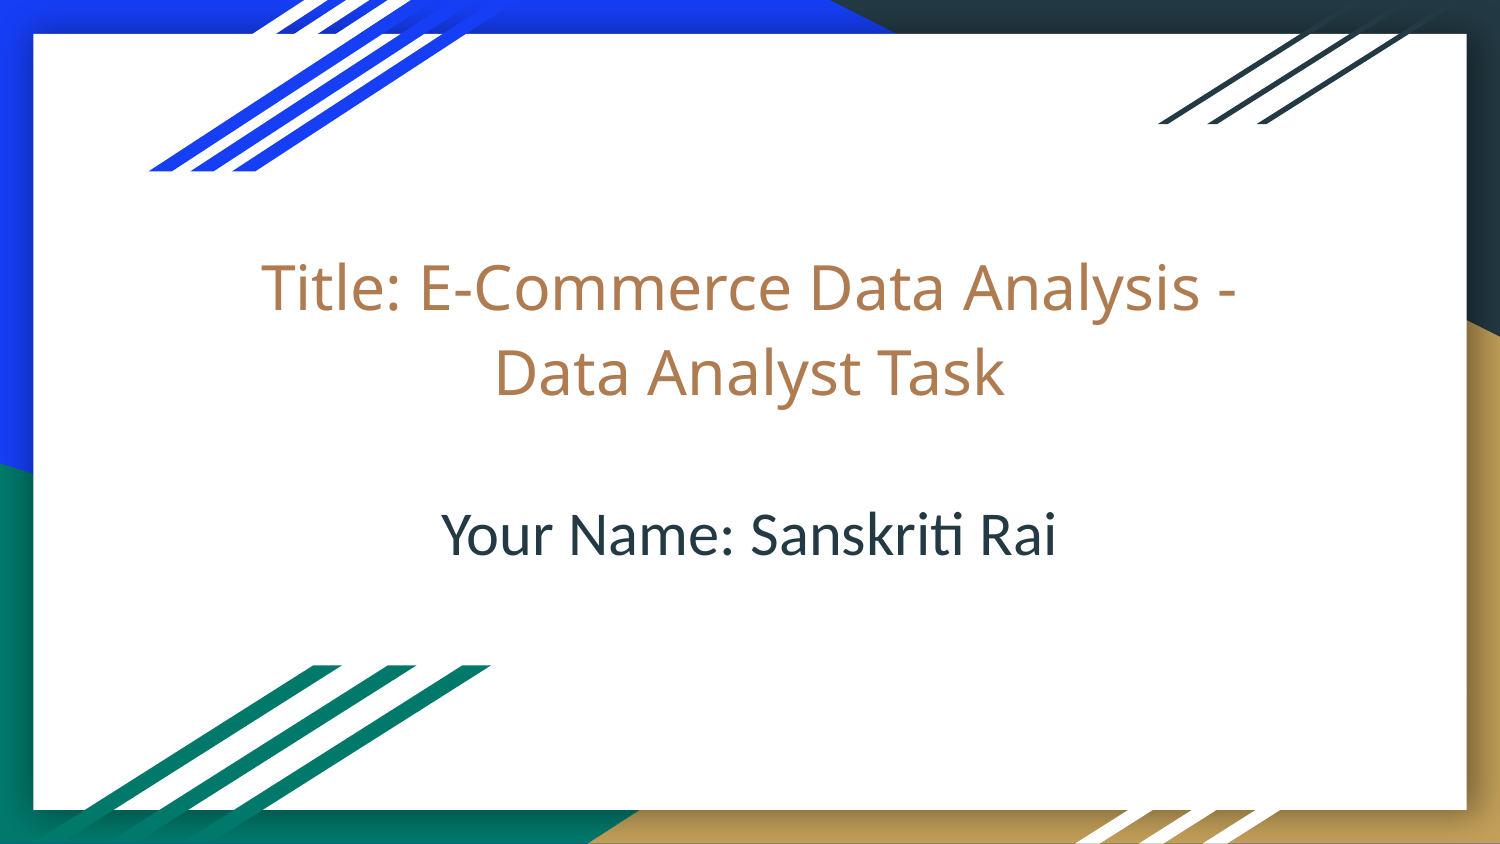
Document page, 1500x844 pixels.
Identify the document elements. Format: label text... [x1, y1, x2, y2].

title Title: E-Commerce Data Analysis - Data Analyst Task [51, 206, 1449, 452]
subtitle Your Name: Sanskriti Rai [51, 493, 1449, 624]
